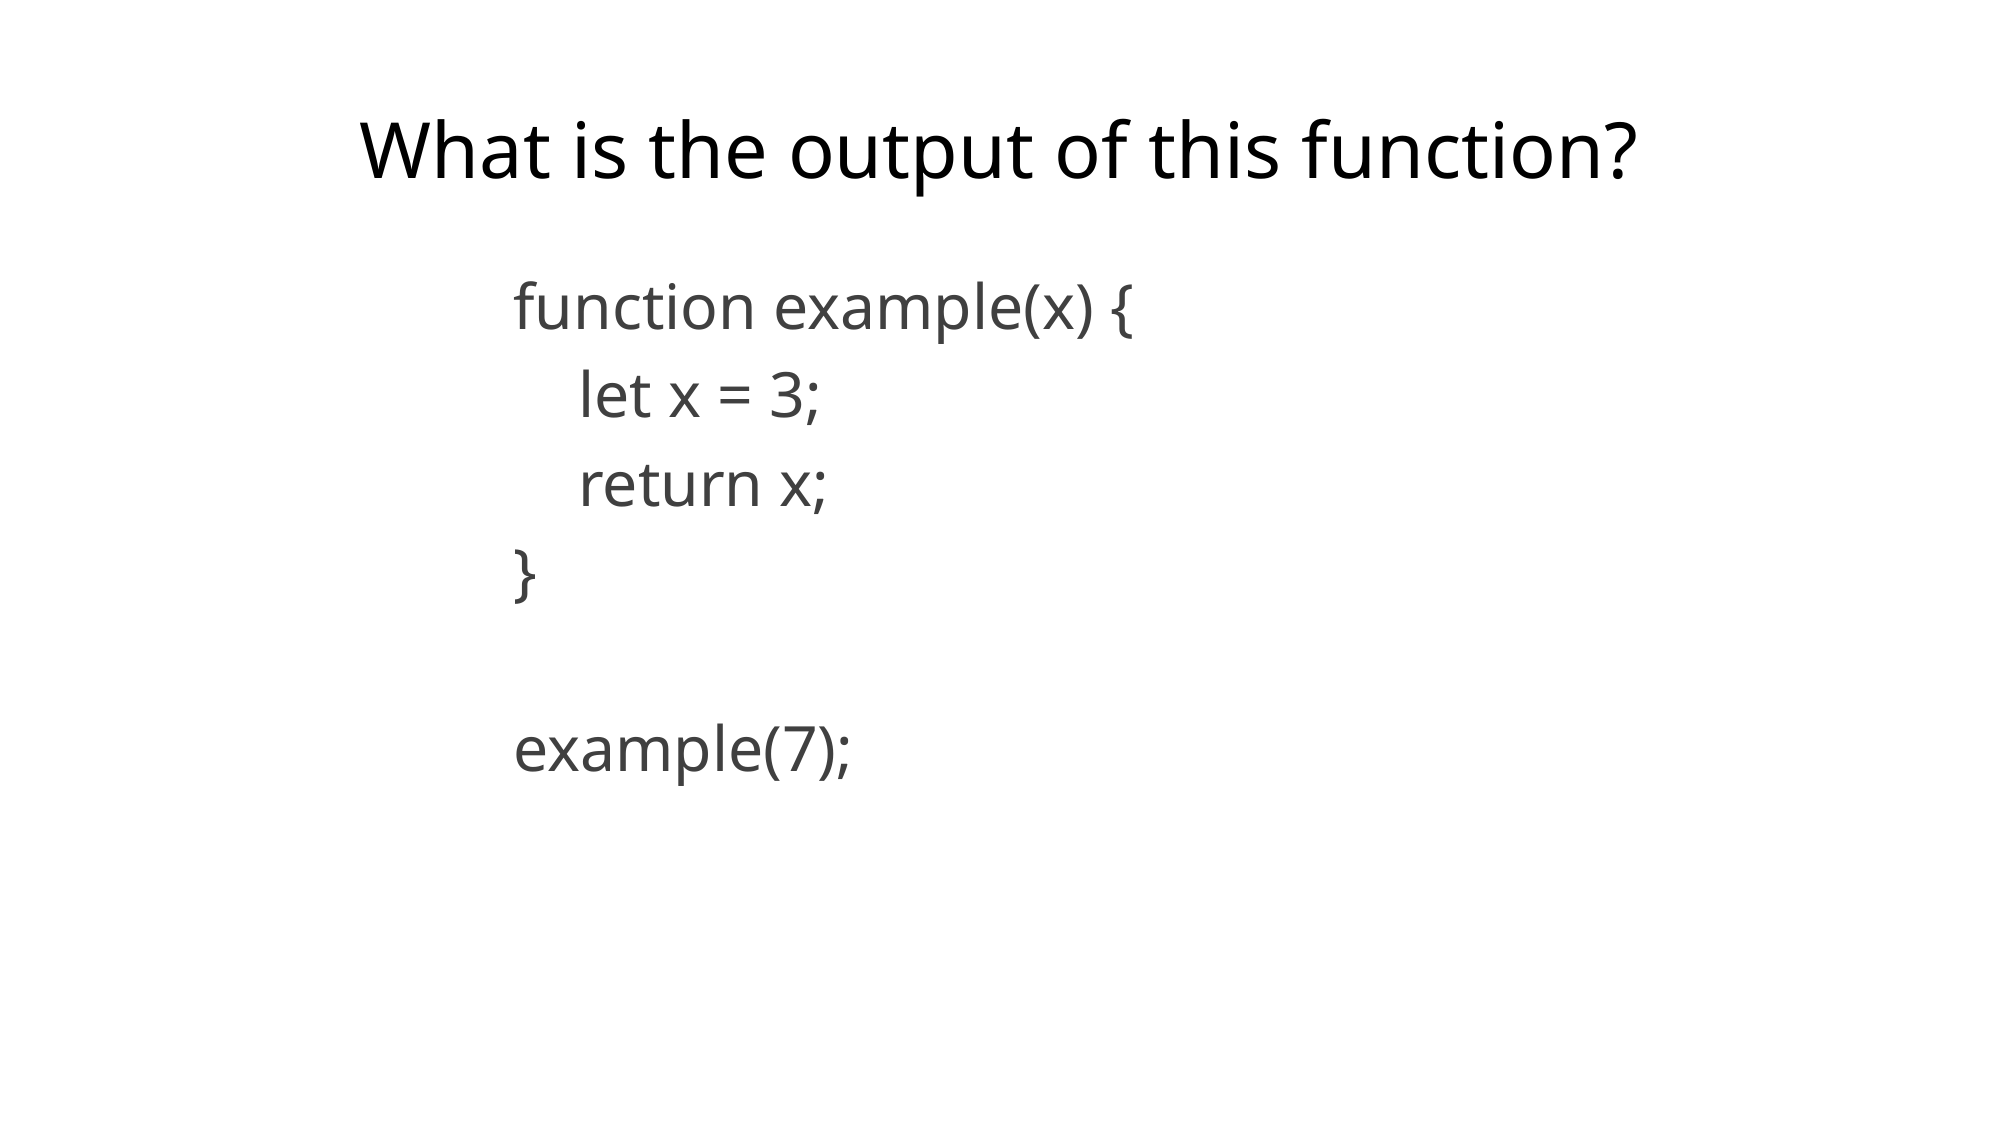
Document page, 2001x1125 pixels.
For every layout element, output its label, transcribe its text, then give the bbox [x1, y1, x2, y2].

subtitle function example(x) { let x = 3; return x; } example(7); [498, 268, 1502, 718]
title What is the output of this function? [77, 65, 1923, 202]
